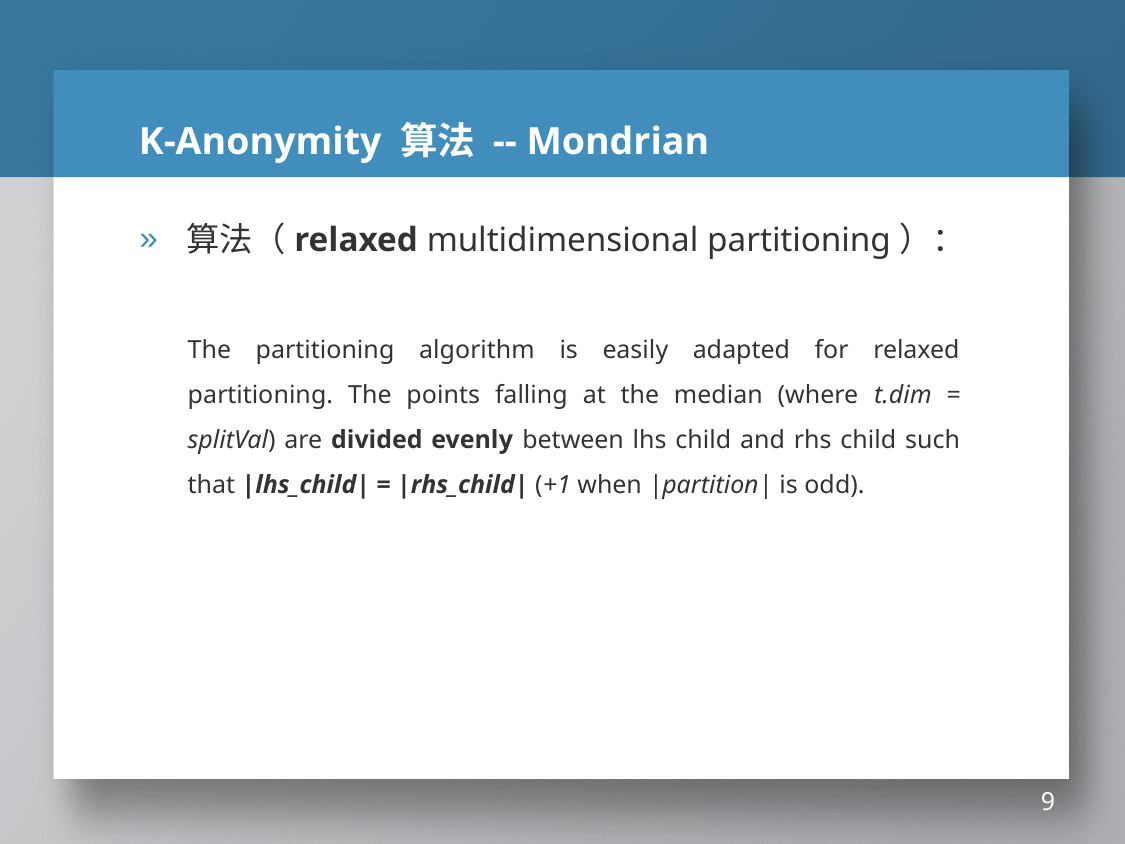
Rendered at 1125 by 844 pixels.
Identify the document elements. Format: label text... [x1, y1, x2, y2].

picture [0, 0, 1125, 844]
title K-Anonymity 算法 -- Mondrian [123, 70, 1002, 178]
list 算法（relaxed multidimensional partitioning）： [124, 203, 1002, 740]
text_box The partitioning algorithm is easily adapted for relaxed partitioning. The points falling at the median (where t.dim = splitVal) are divided evenly between lhs child and rhs child such that |lhs_child| = |rhs_child| (+1 when |partition| is odd). [172, 303, 976, 733]
slide_number 9 [54, 787, 1071, 835]
